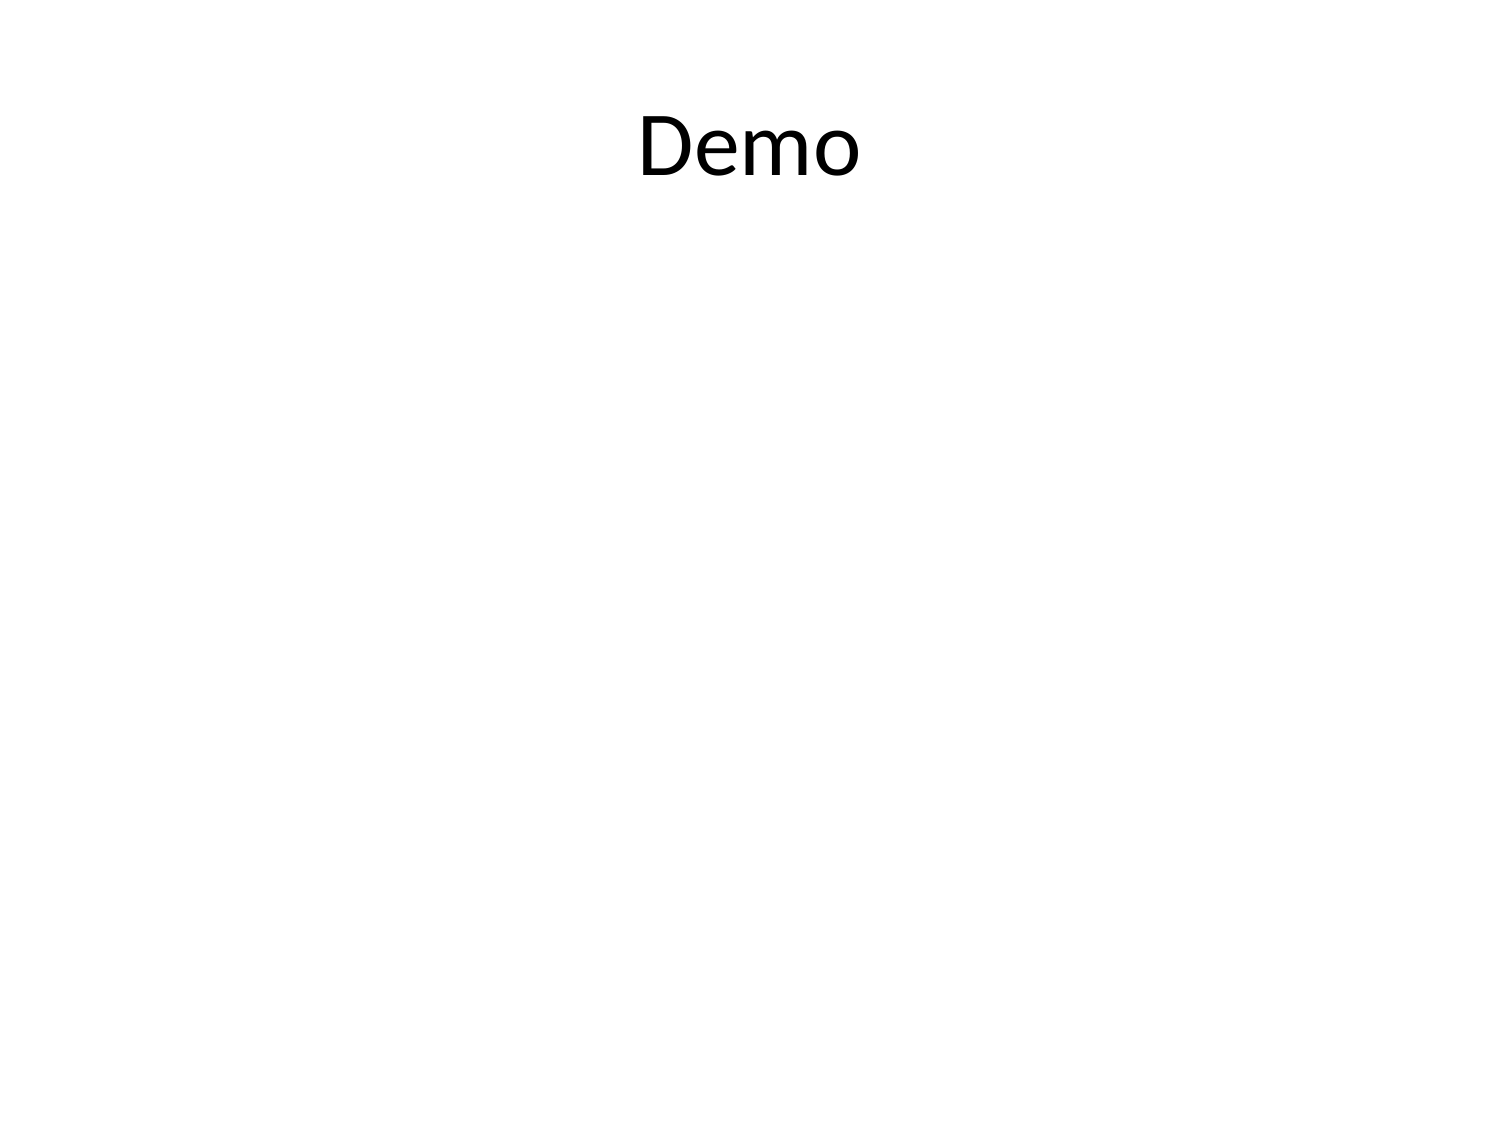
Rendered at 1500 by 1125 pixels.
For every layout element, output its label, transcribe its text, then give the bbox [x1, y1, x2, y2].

title Demo [75, 45, 1425, 233]
